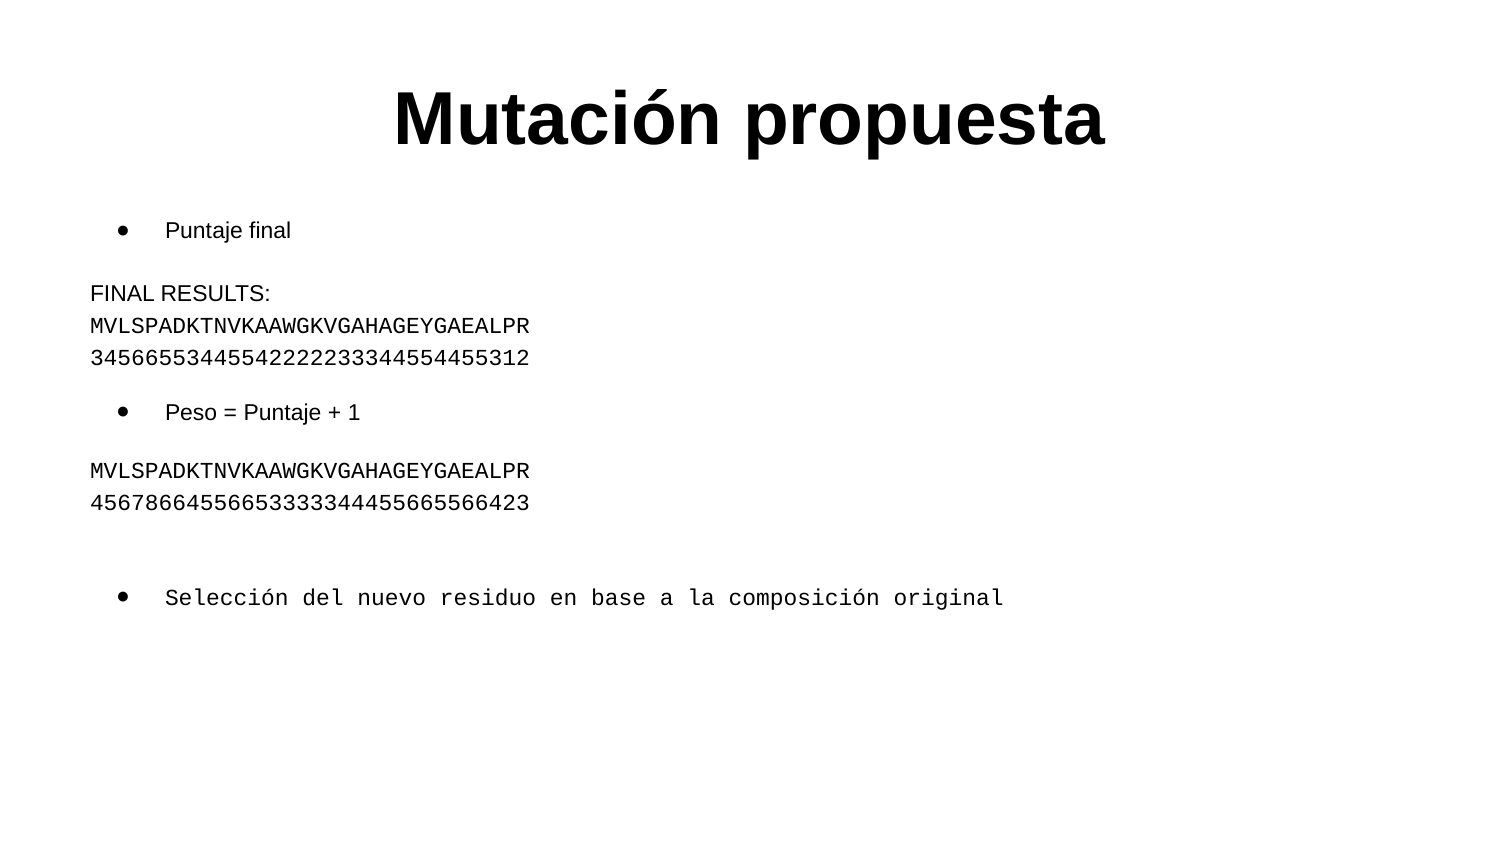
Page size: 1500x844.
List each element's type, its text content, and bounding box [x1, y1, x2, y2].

title Mutación propuesta [75, 33, 1425, 175]
list Puntaje final FINAL RESULTS: MVLSPADKTNVKAAWGKVGAHAGEYGAEALPR 34566553445542222233344554455312 Peso = Puntaje + 1 MVLSPADKTNVKAAWGKVGAHAGEYGAEALPR 45678664556653333344455665566423 Selección del nuevo residuo en base a la composición original [75, 196, 1425, 808]
